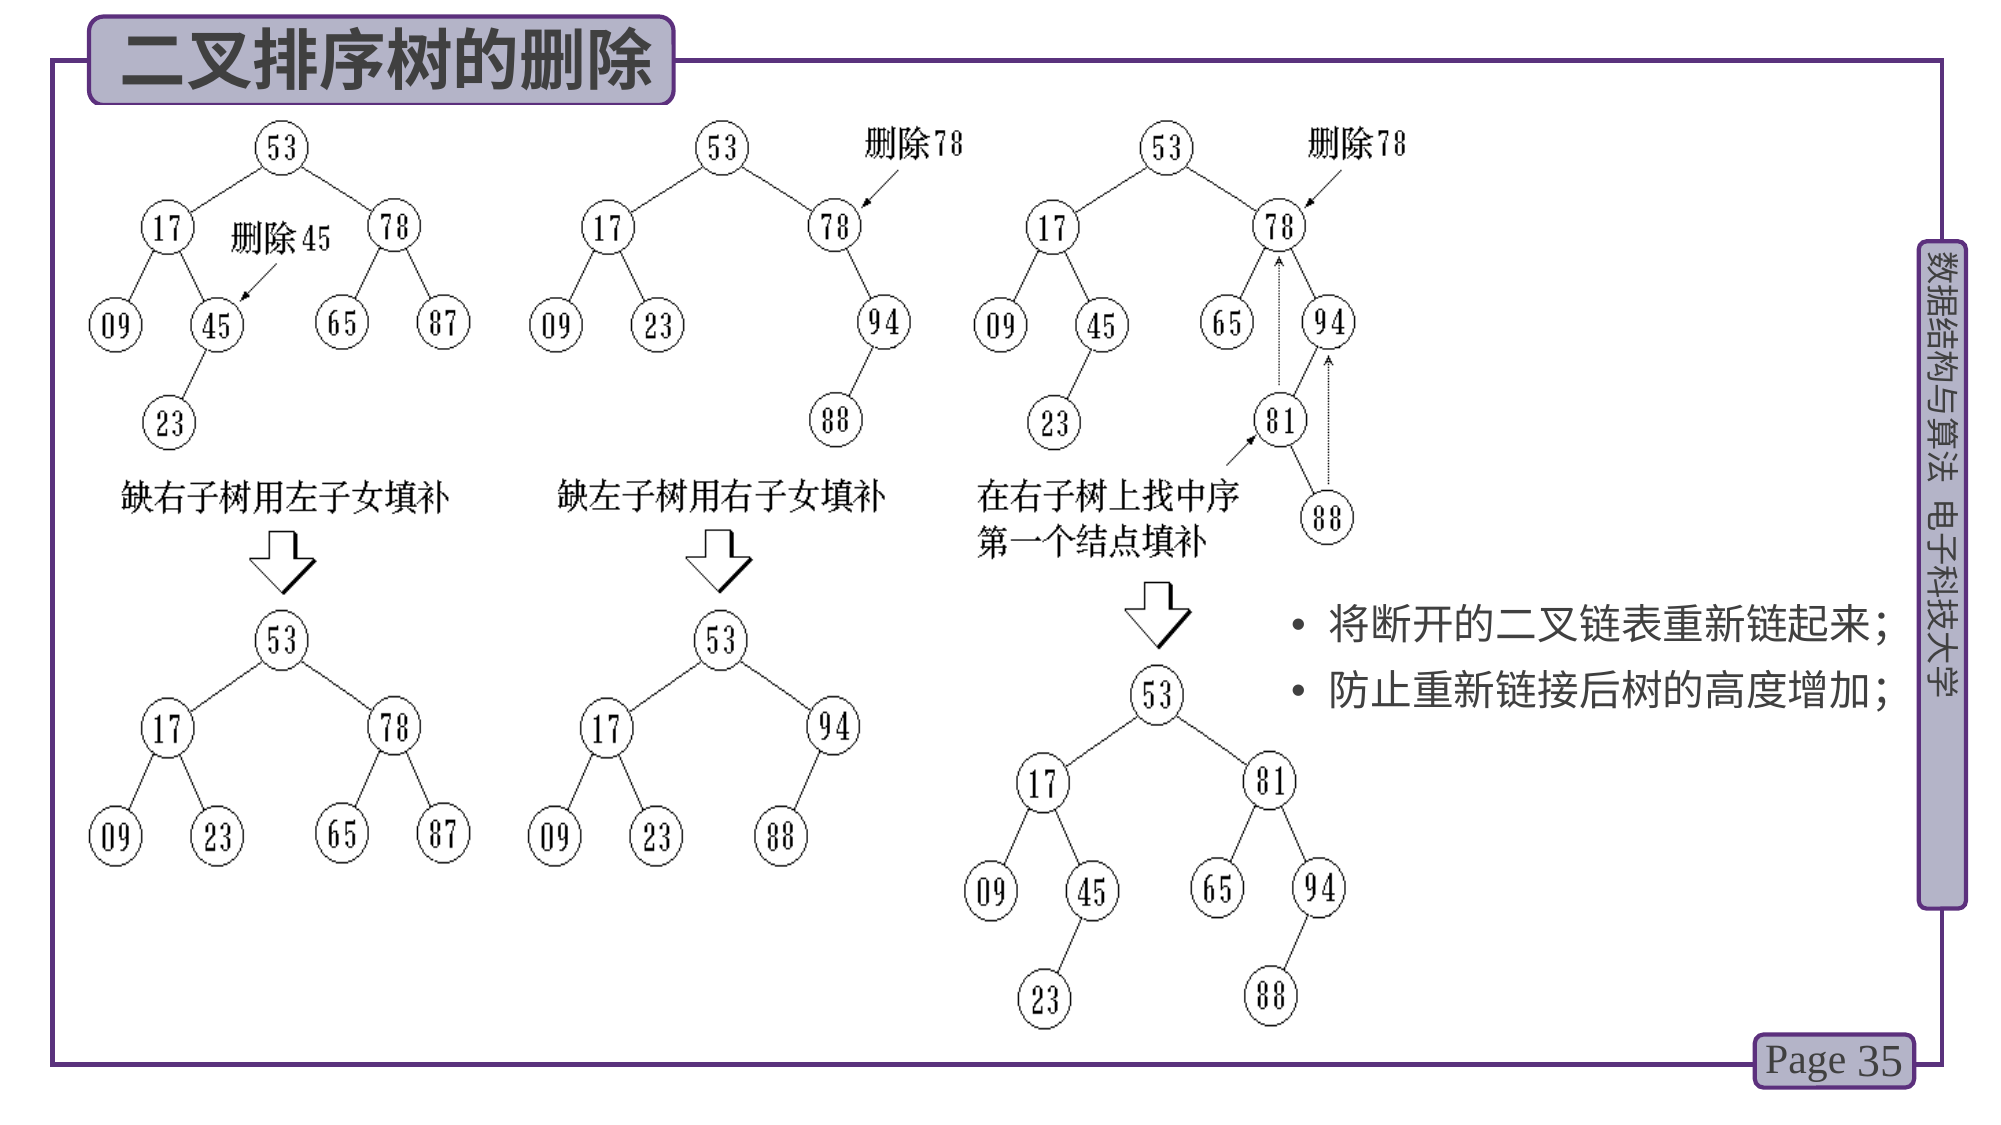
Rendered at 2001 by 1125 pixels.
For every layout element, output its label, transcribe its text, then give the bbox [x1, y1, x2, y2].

list 将断开的二叉链表重新链起来； 防止重新链接后树的高度增加； [1446, 596, 1912, 725]
picture [62, 105, 1446, 1058]
text_box [87, 15, 104, 105]
text_box 二叉排序树的删除 [104, 10, 673, 105]
